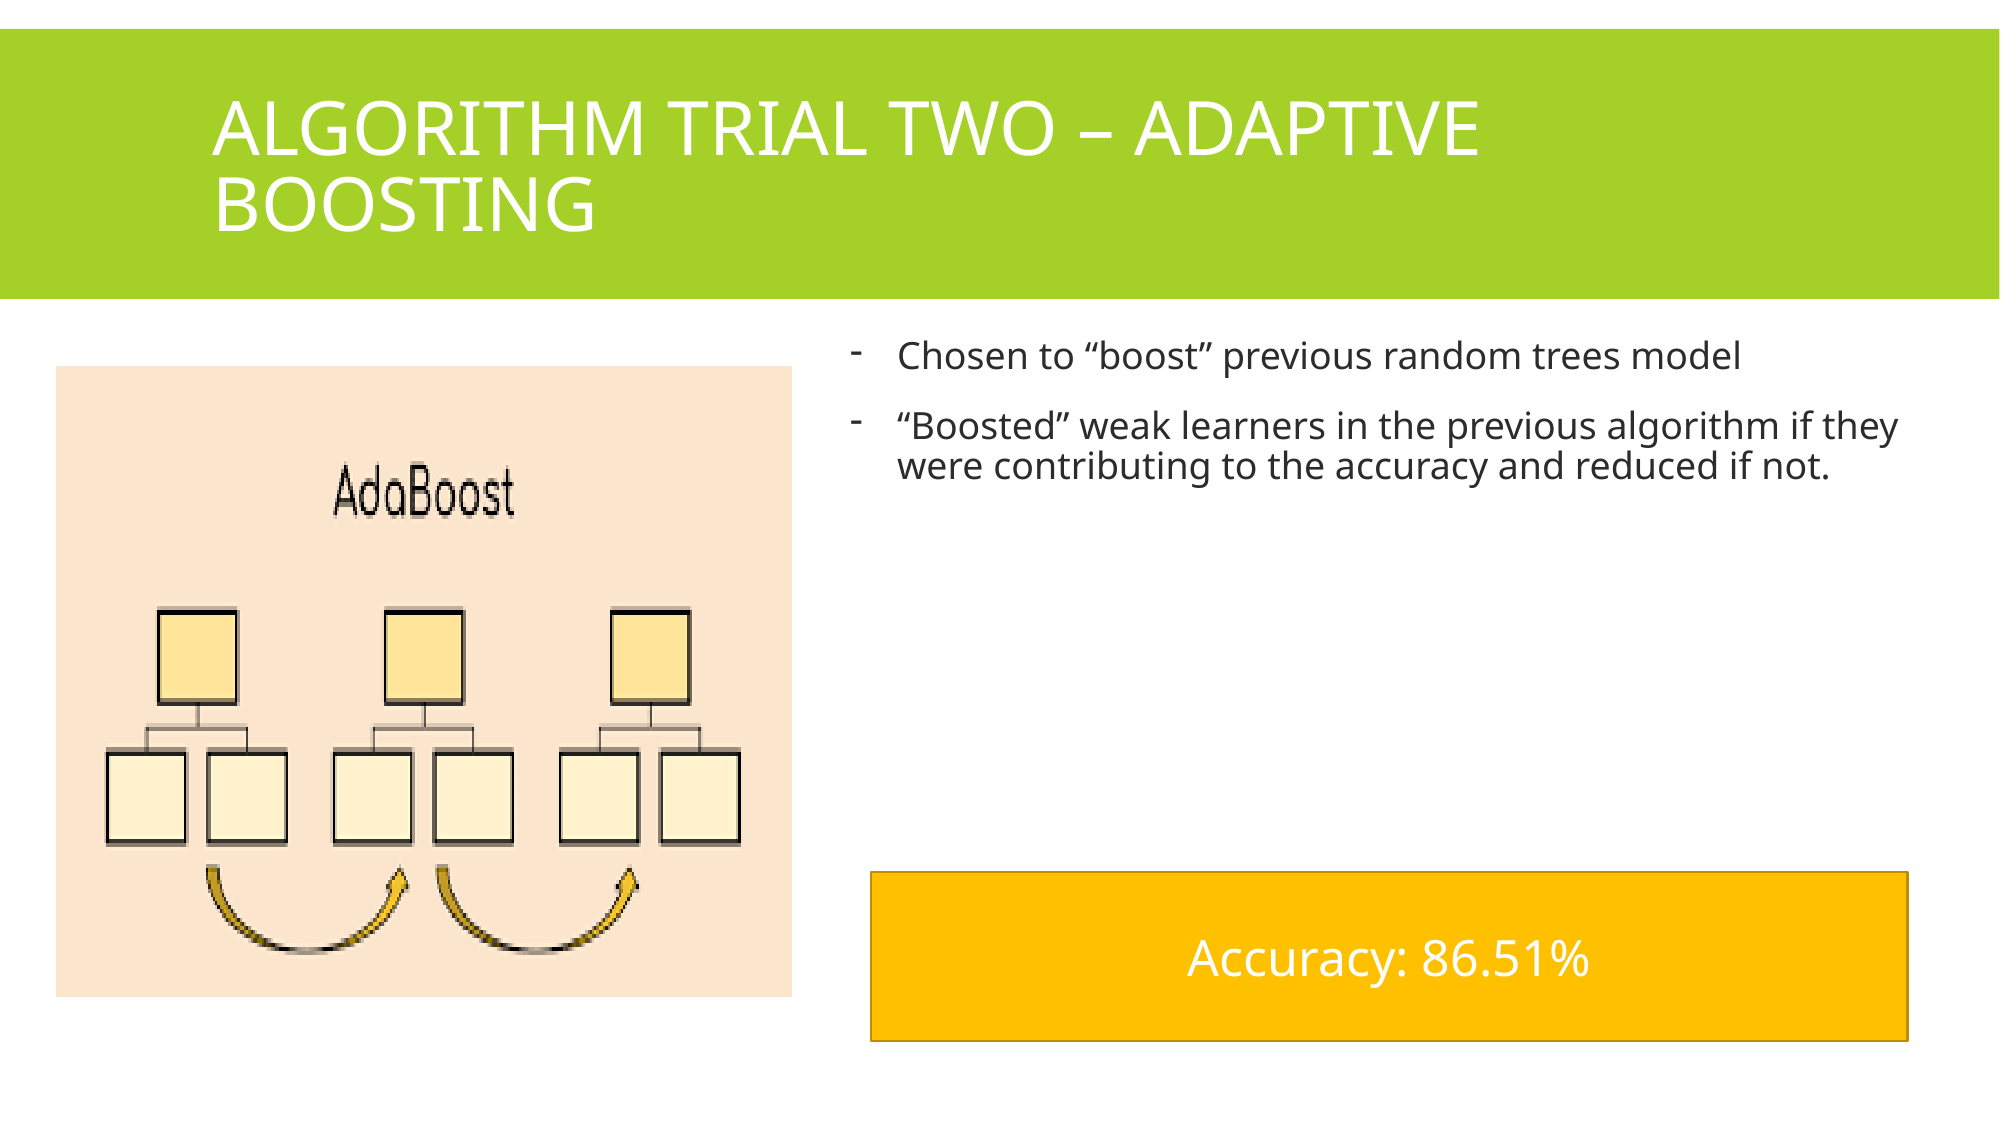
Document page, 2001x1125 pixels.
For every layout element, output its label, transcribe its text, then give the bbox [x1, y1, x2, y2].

title Algorithm trial TWo – adaptive boosting [197, 46, 1803, 295]
text_box Accuracy: 86.51% [870, 871, 1909, 1042]
list Chosen to “boost” previous random trees model “Boosted” weak learners in the previous algorithm if they were contributing to the accuracy and reduced if not. [835, 329, 1944, 814]
picture [55, 366, 792, 997]
